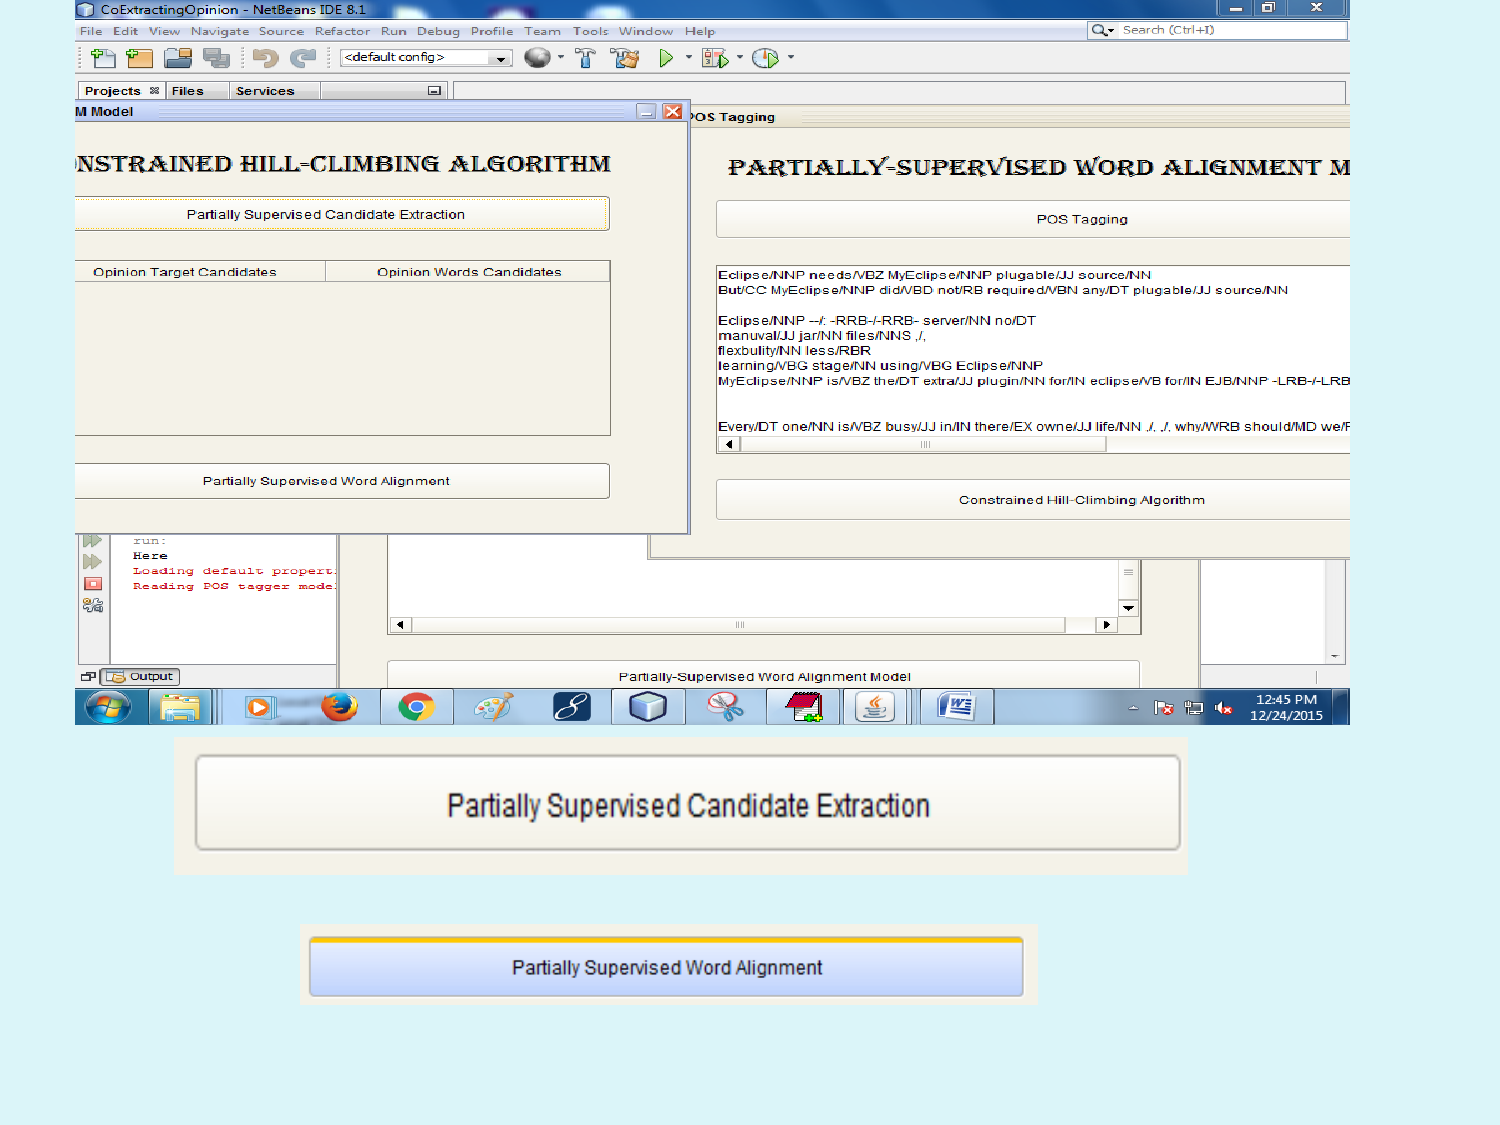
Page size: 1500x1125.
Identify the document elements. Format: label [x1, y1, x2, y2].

picture [174, 737, 1188, 876]
picture [299, 924, 1038, 1005]
picture [74, 0, 1351, 726]
